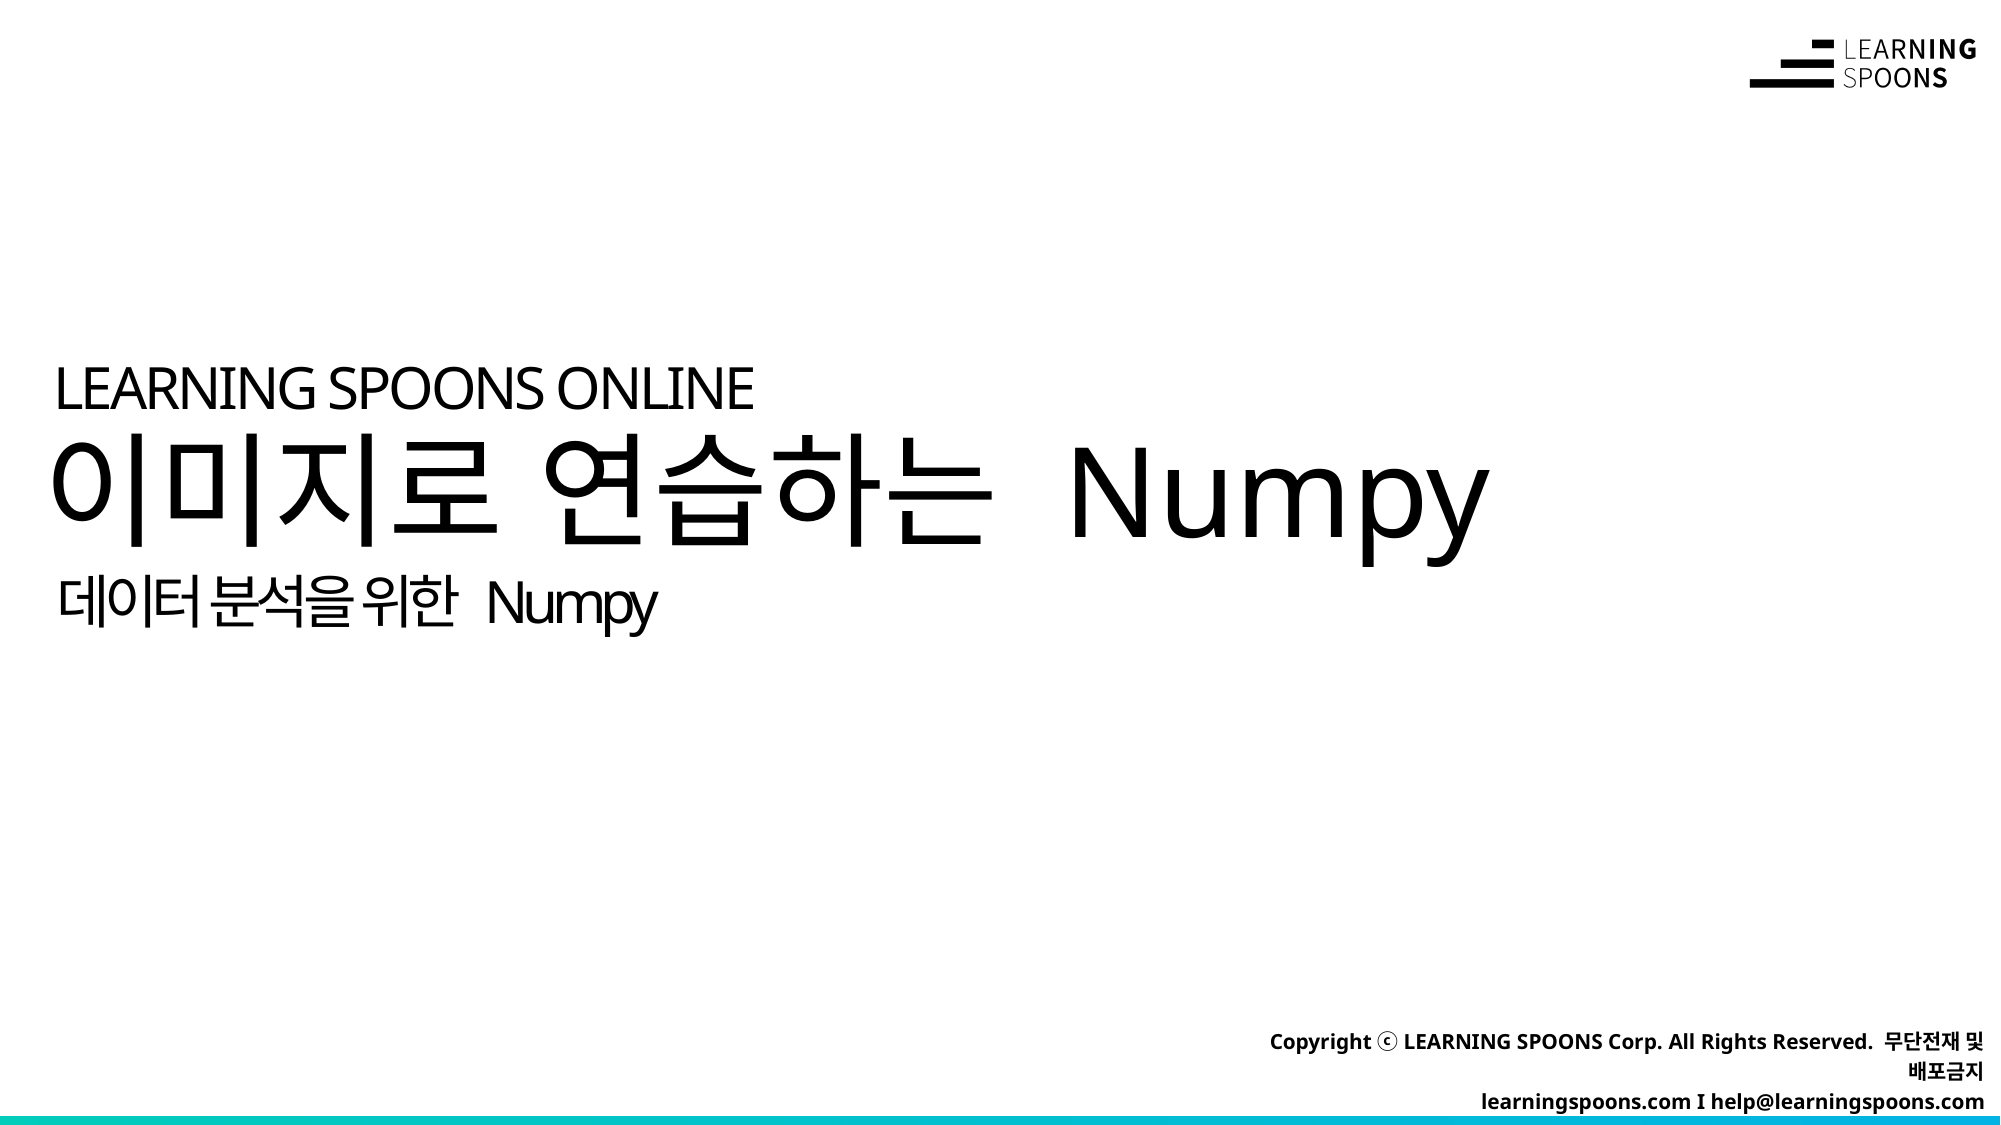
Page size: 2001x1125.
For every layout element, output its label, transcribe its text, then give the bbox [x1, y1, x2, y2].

picture [1748, 37, 1977, 89]
list 데이터 분석을 위한 Numpy [41, 566, 1339, 645]
title 이미지로 연습하는 Numpy [28, 432, 1725, 563]
